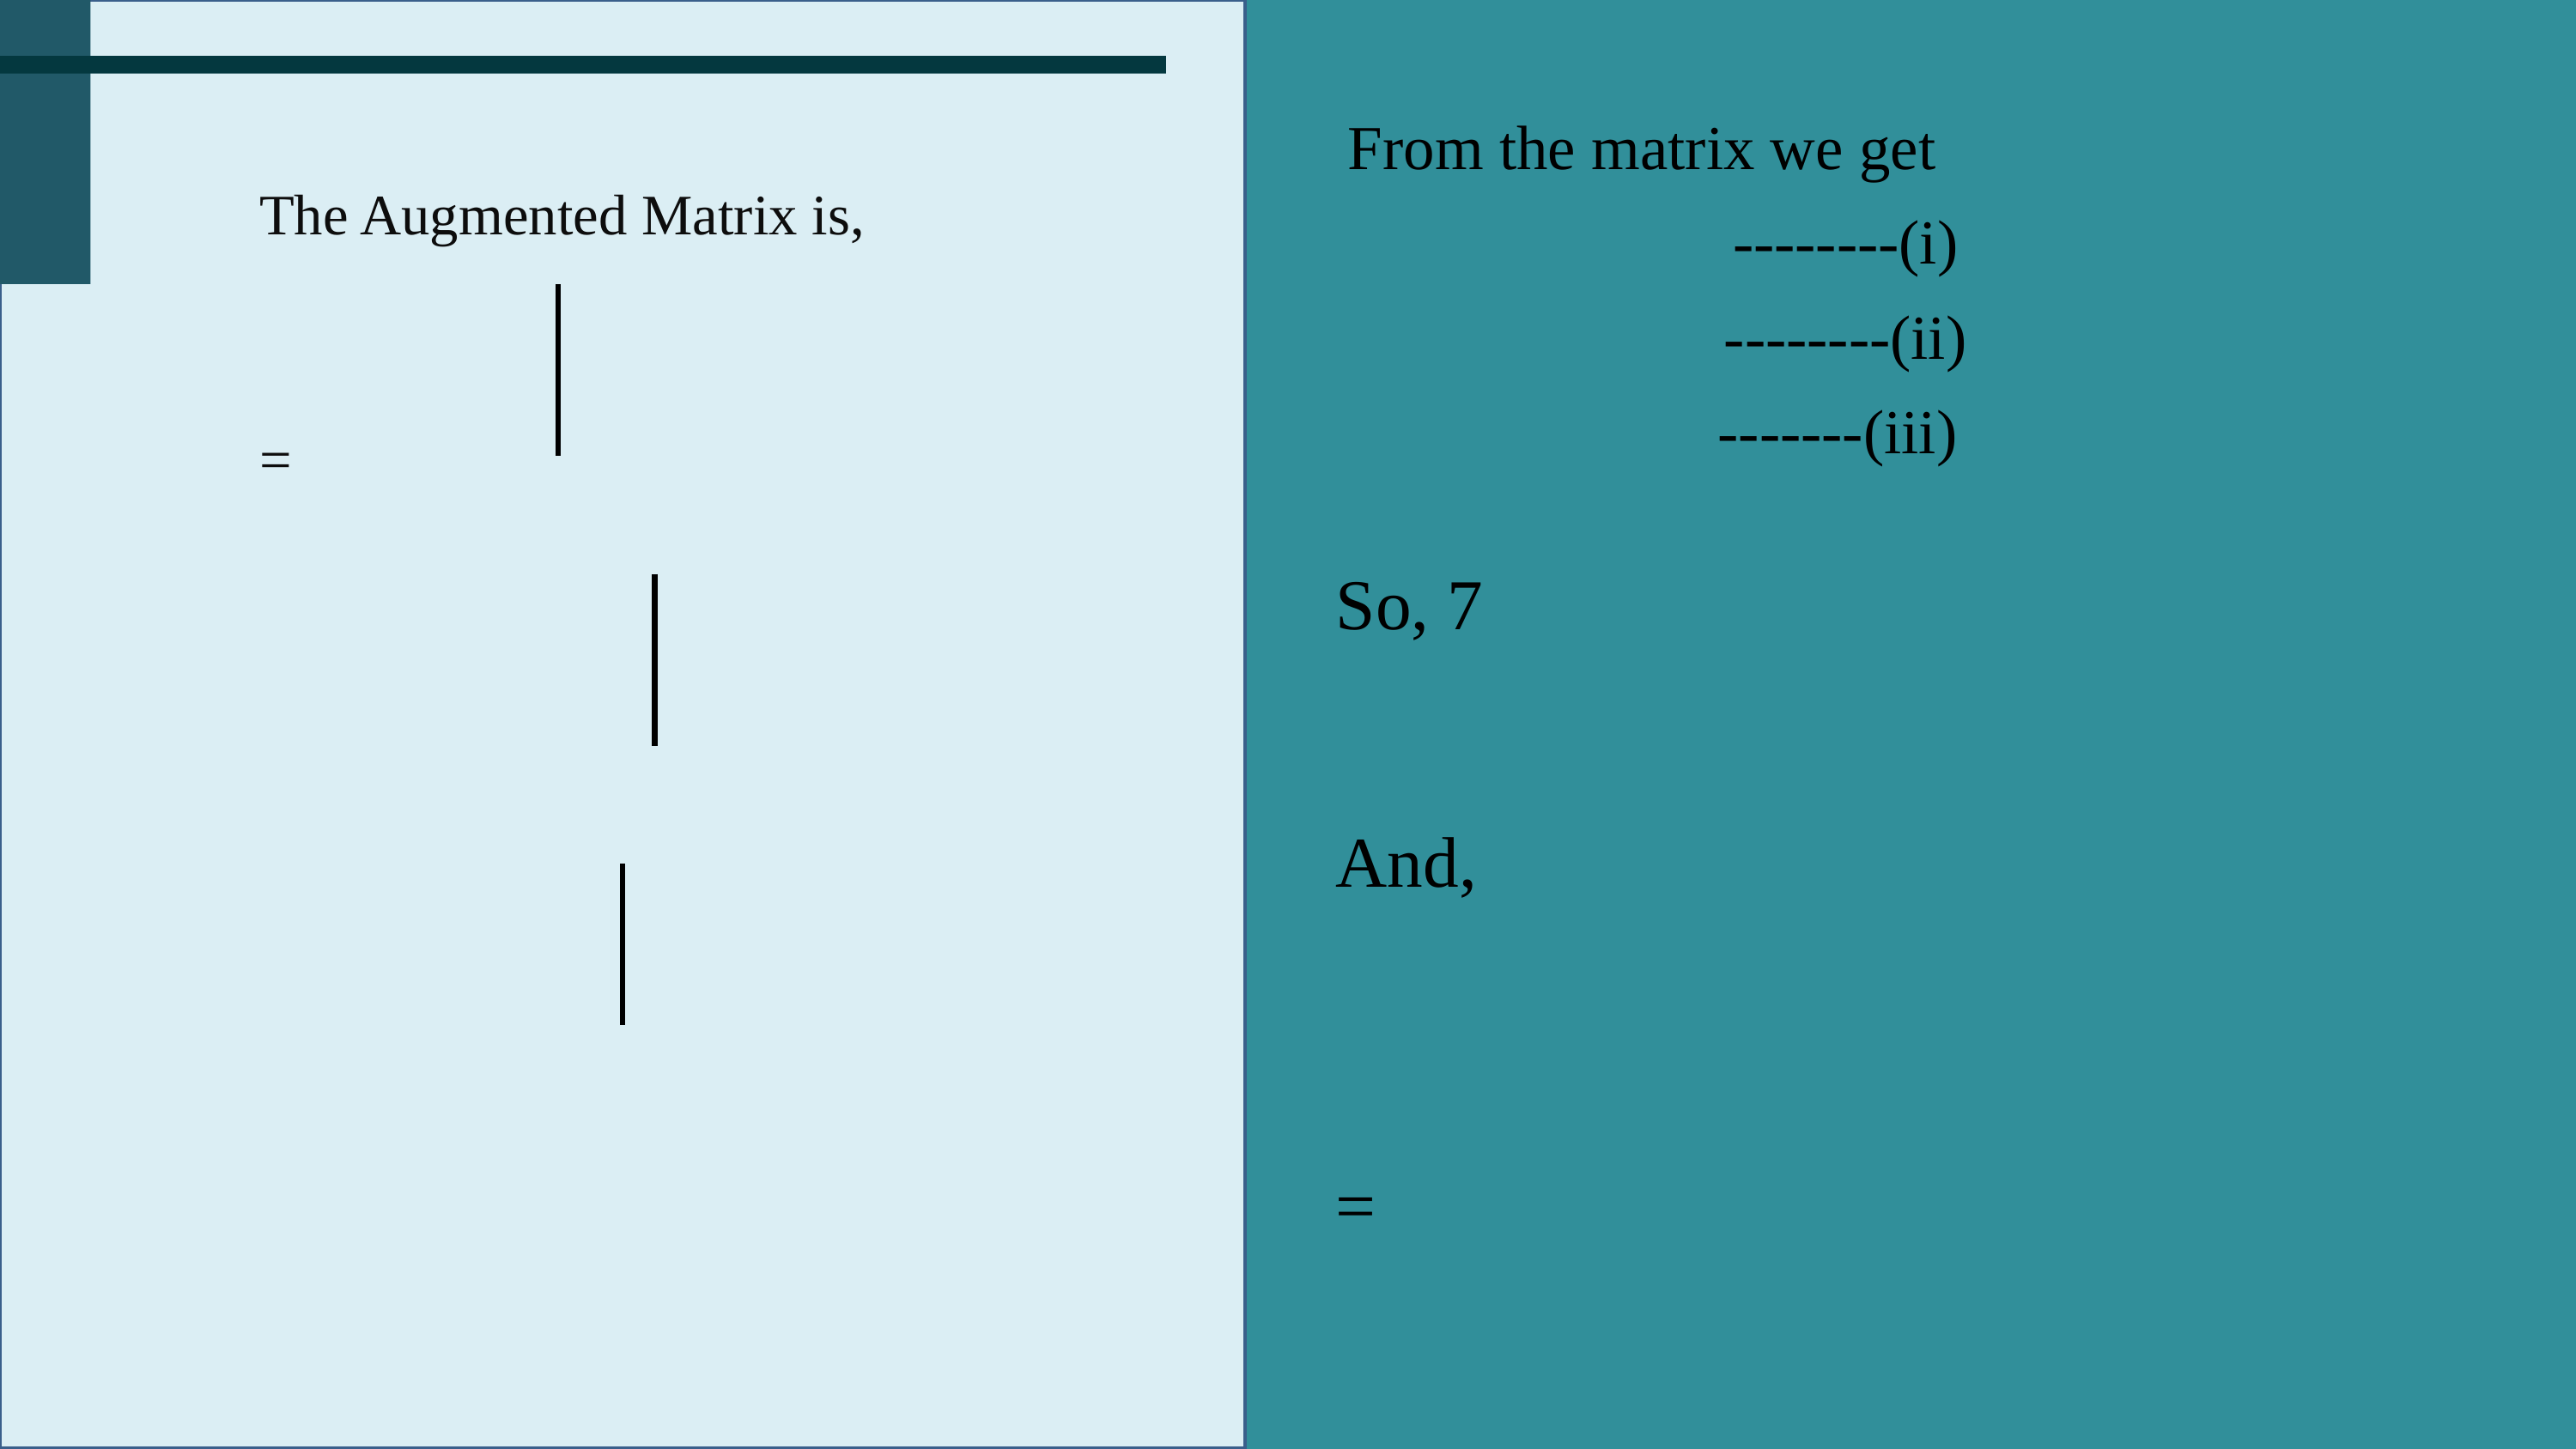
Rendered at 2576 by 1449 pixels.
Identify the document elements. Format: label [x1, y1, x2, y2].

text_box [0, 0, 91, 56]
text_box [0, 0, 1247, 1449]
text_box [0, 74, 91, 284]
text_box [0, 56, 1166, 74]
